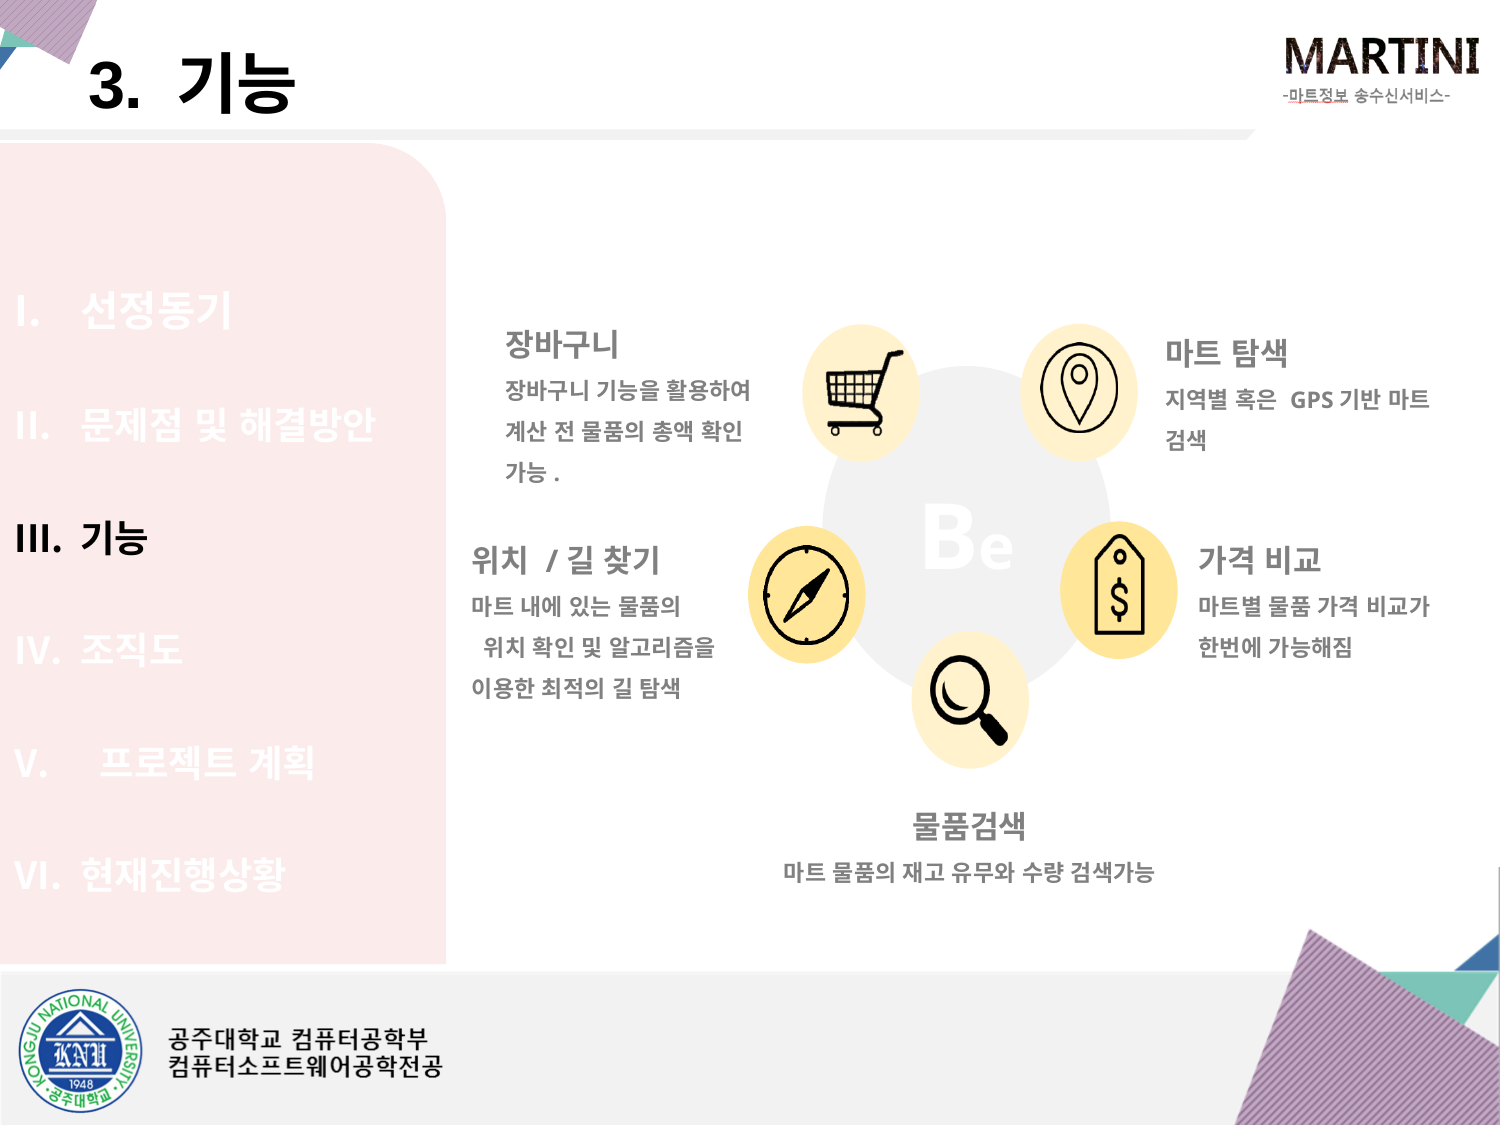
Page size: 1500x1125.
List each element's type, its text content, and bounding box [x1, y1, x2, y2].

picture [1271, 30, 1500, 113]
text_box 3. 기능 [0, 0, 1148, 133]
text_box 선정동기 문제점 및 해결방안 기능 조직도 프로젝트 계획 현재진행상황 [0, 142, 448, 966]
picture [0, 867, 1500, 1125]
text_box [457, 298, 1483, 895]
